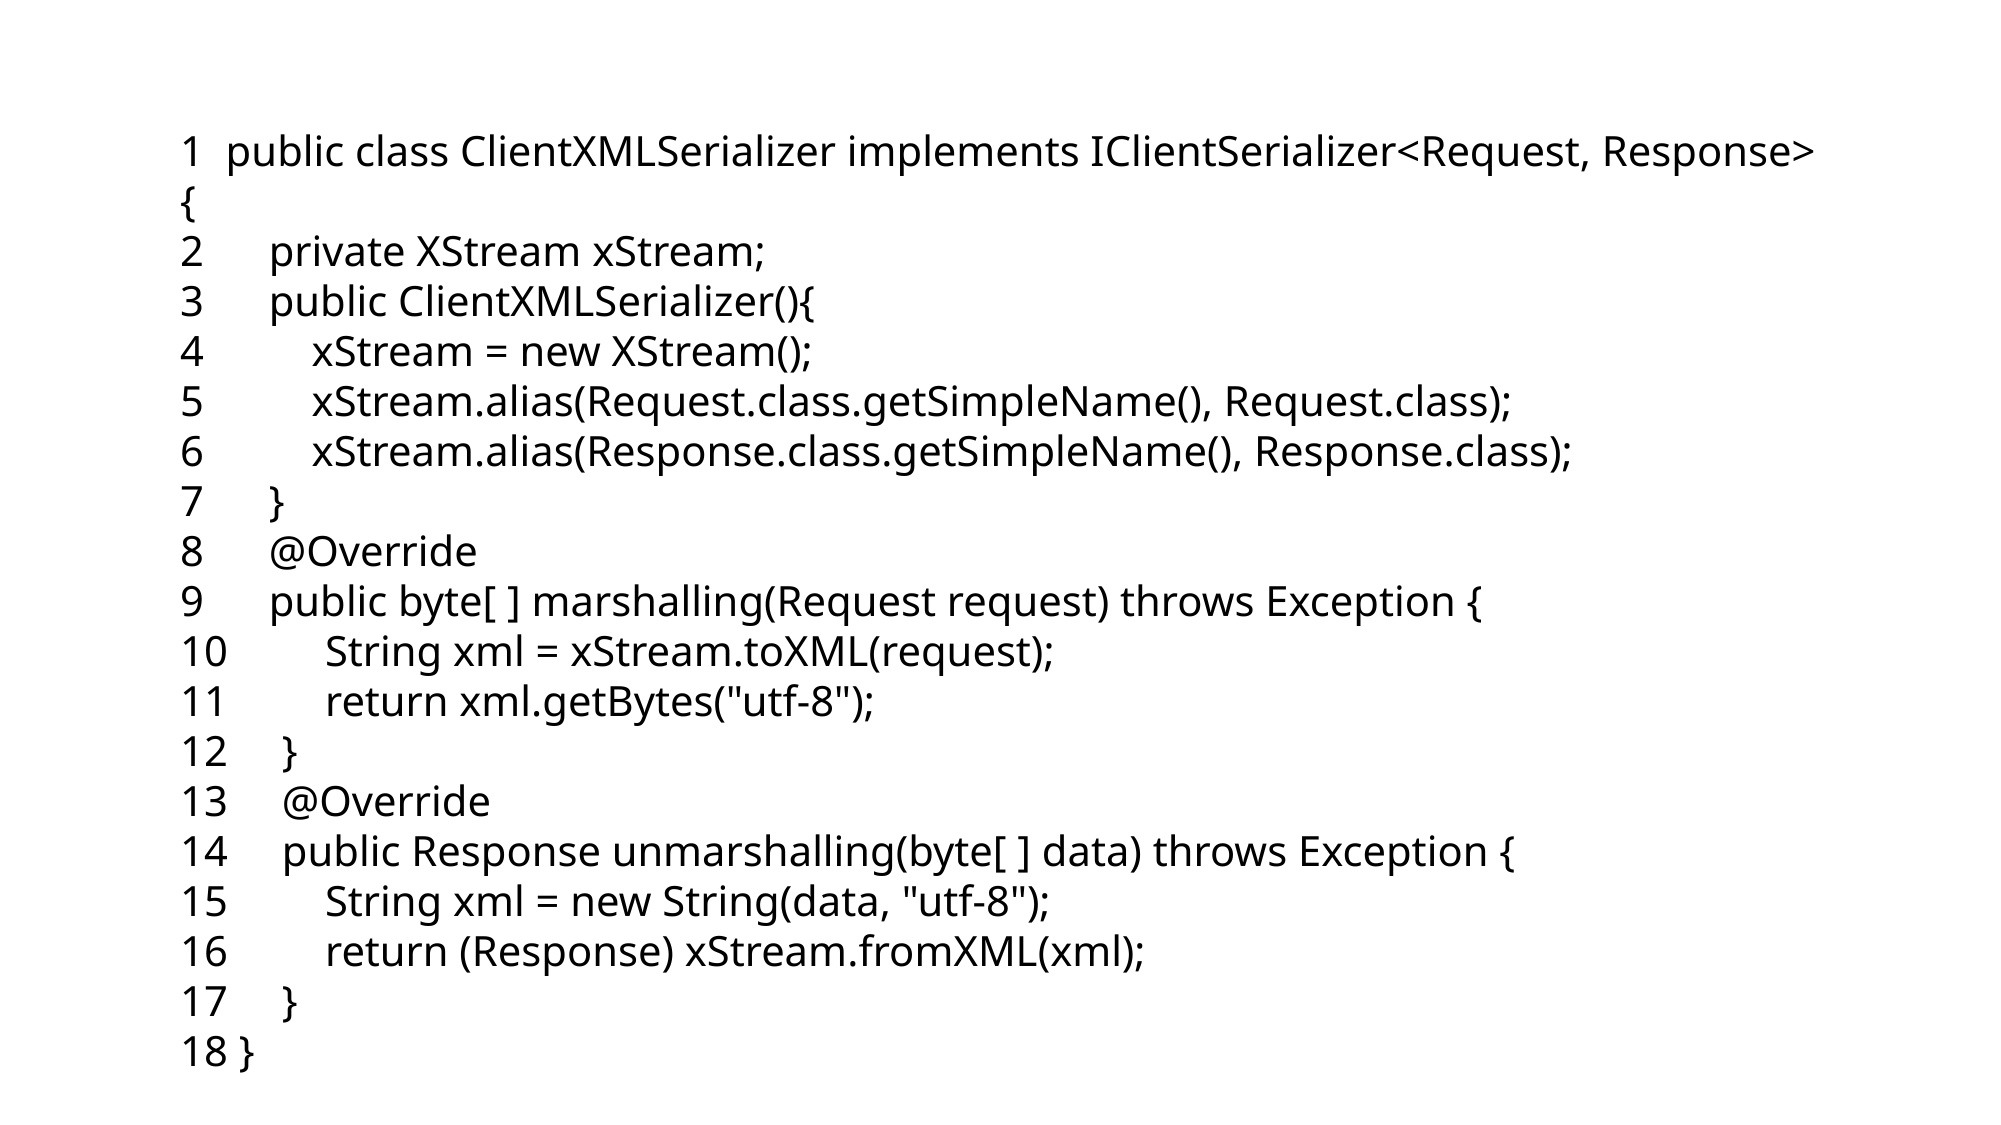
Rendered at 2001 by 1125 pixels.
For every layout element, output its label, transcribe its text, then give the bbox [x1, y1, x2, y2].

text_box 1 public class ClientXMLSerializer implements IClientSerializer<Request, Response> { 2 private XStream xStream; 3 public ClientXMLSerializer(){ 4 xStream = new XStream(); 5 xStream.alias(Request.class.getSimpleName(), Request.class); 6 xStream.alias(Response.class.getSimpleName(), Response.class); 7 } 8 @Override 9 public byte[ ] marshalling(Request request) throws Exception { 10 String xml = xStream.toXML(request); 11 return xml.getBytes("utf-8"); 12 } 13 @Override 14 public Response unmarshalling(byte[ ] data) throws Exception { 15 String xml = new String(data, "utf-8"); 16 return (Response) xStream.fromXML(xml); 17 } 18 } [165, 117, 1838, 1083]
